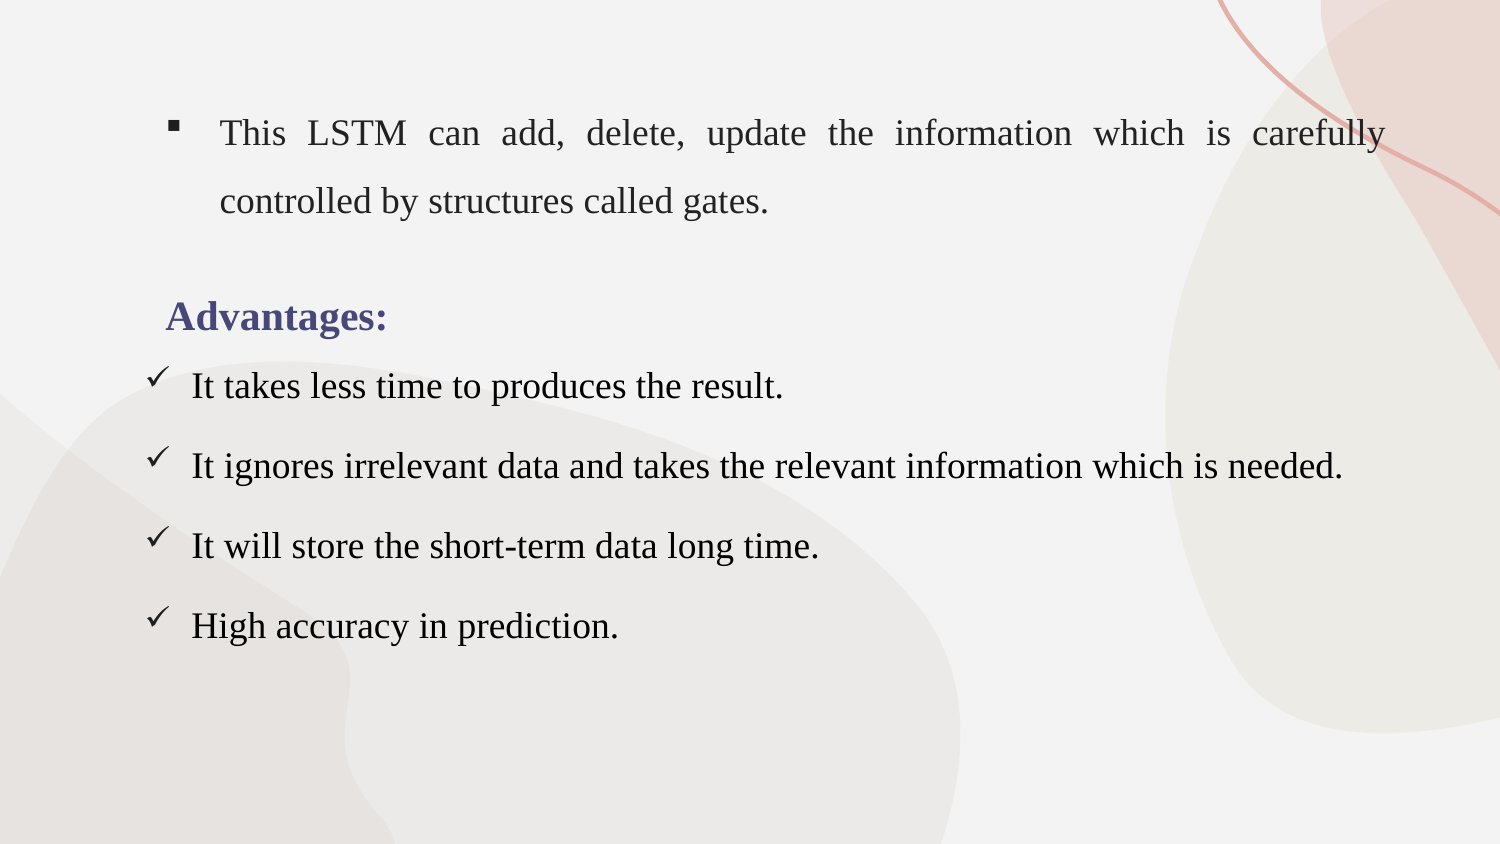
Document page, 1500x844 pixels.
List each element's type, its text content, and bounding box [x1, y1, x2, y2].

list This LSTM can add, delete, update the information which is carefully controlled by structures called gates. Advantages: It takes less time to produces the result. It ignores irrelevant data and takes the relevant information which is needed. It will store the short-term data long time. High accuracy in prediction. [129, 72, 1403, 844]
